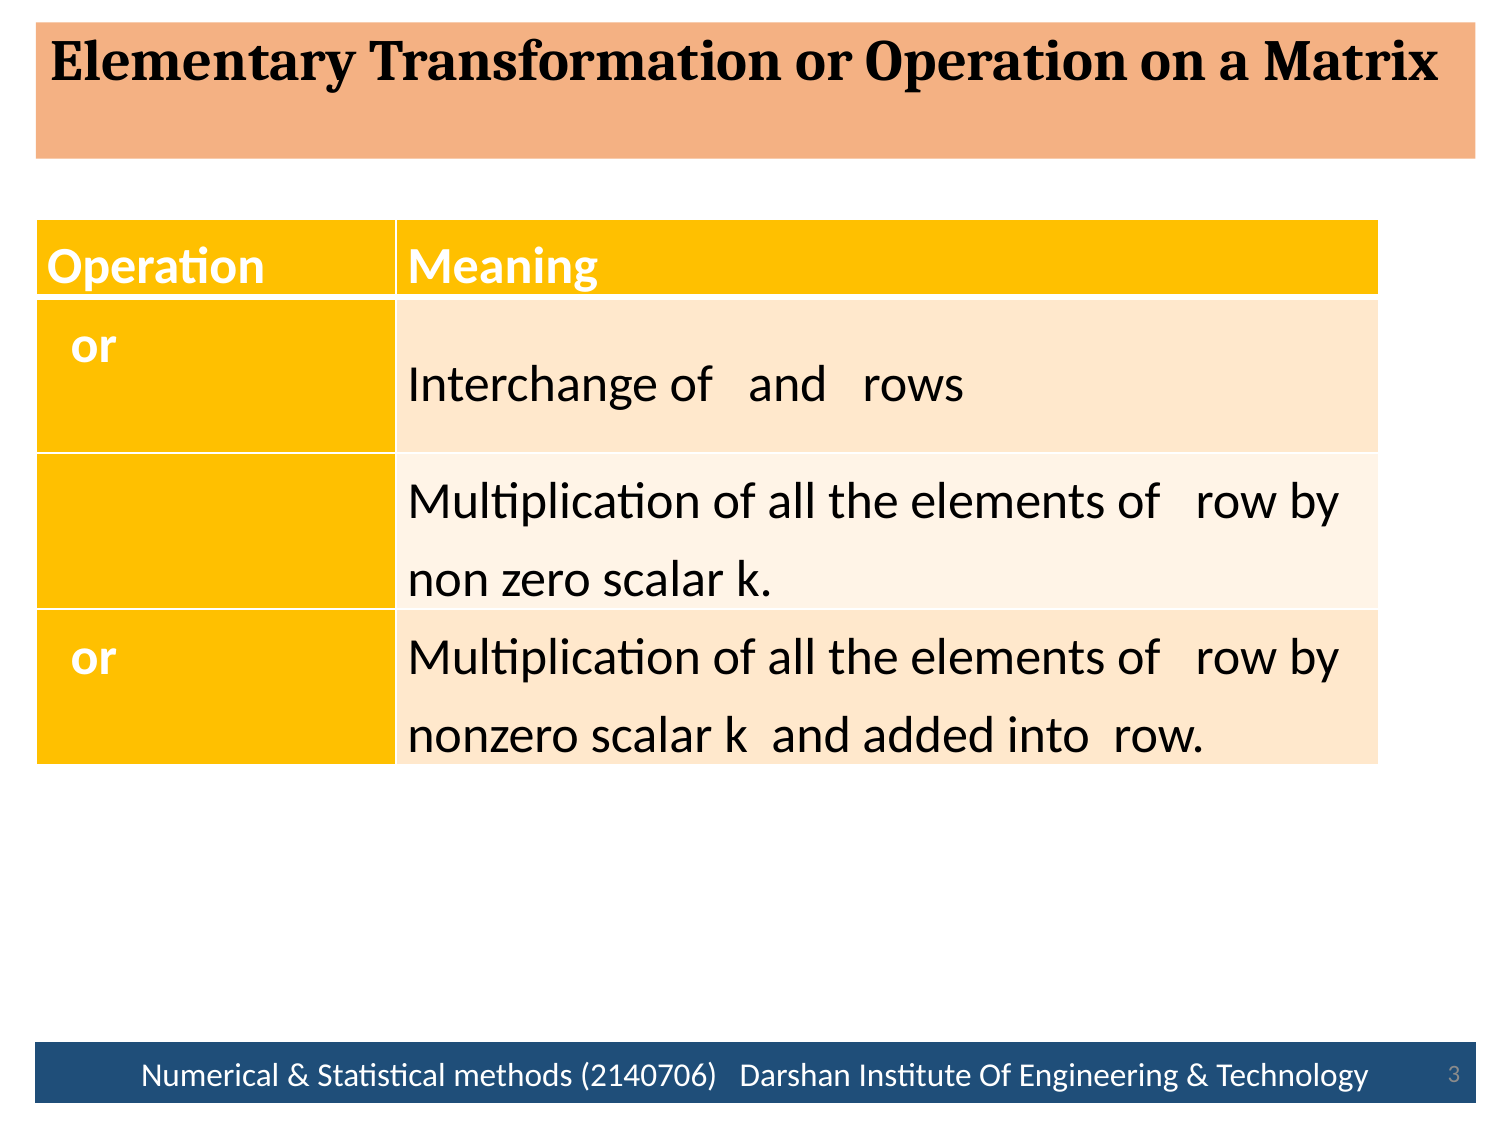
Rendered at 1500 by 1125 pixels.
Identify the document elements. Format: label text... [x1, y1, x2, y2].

title Elementary Transformation or Operation on a Matrix [35, 22, 1476, 159]
footer Numerical & Statistical methods (2140706) Darshan Institute Of Engineering & Technology [35, 1042, 1404, 1103]
slide_number 3 [1404, 1042, 1476, 1103]
